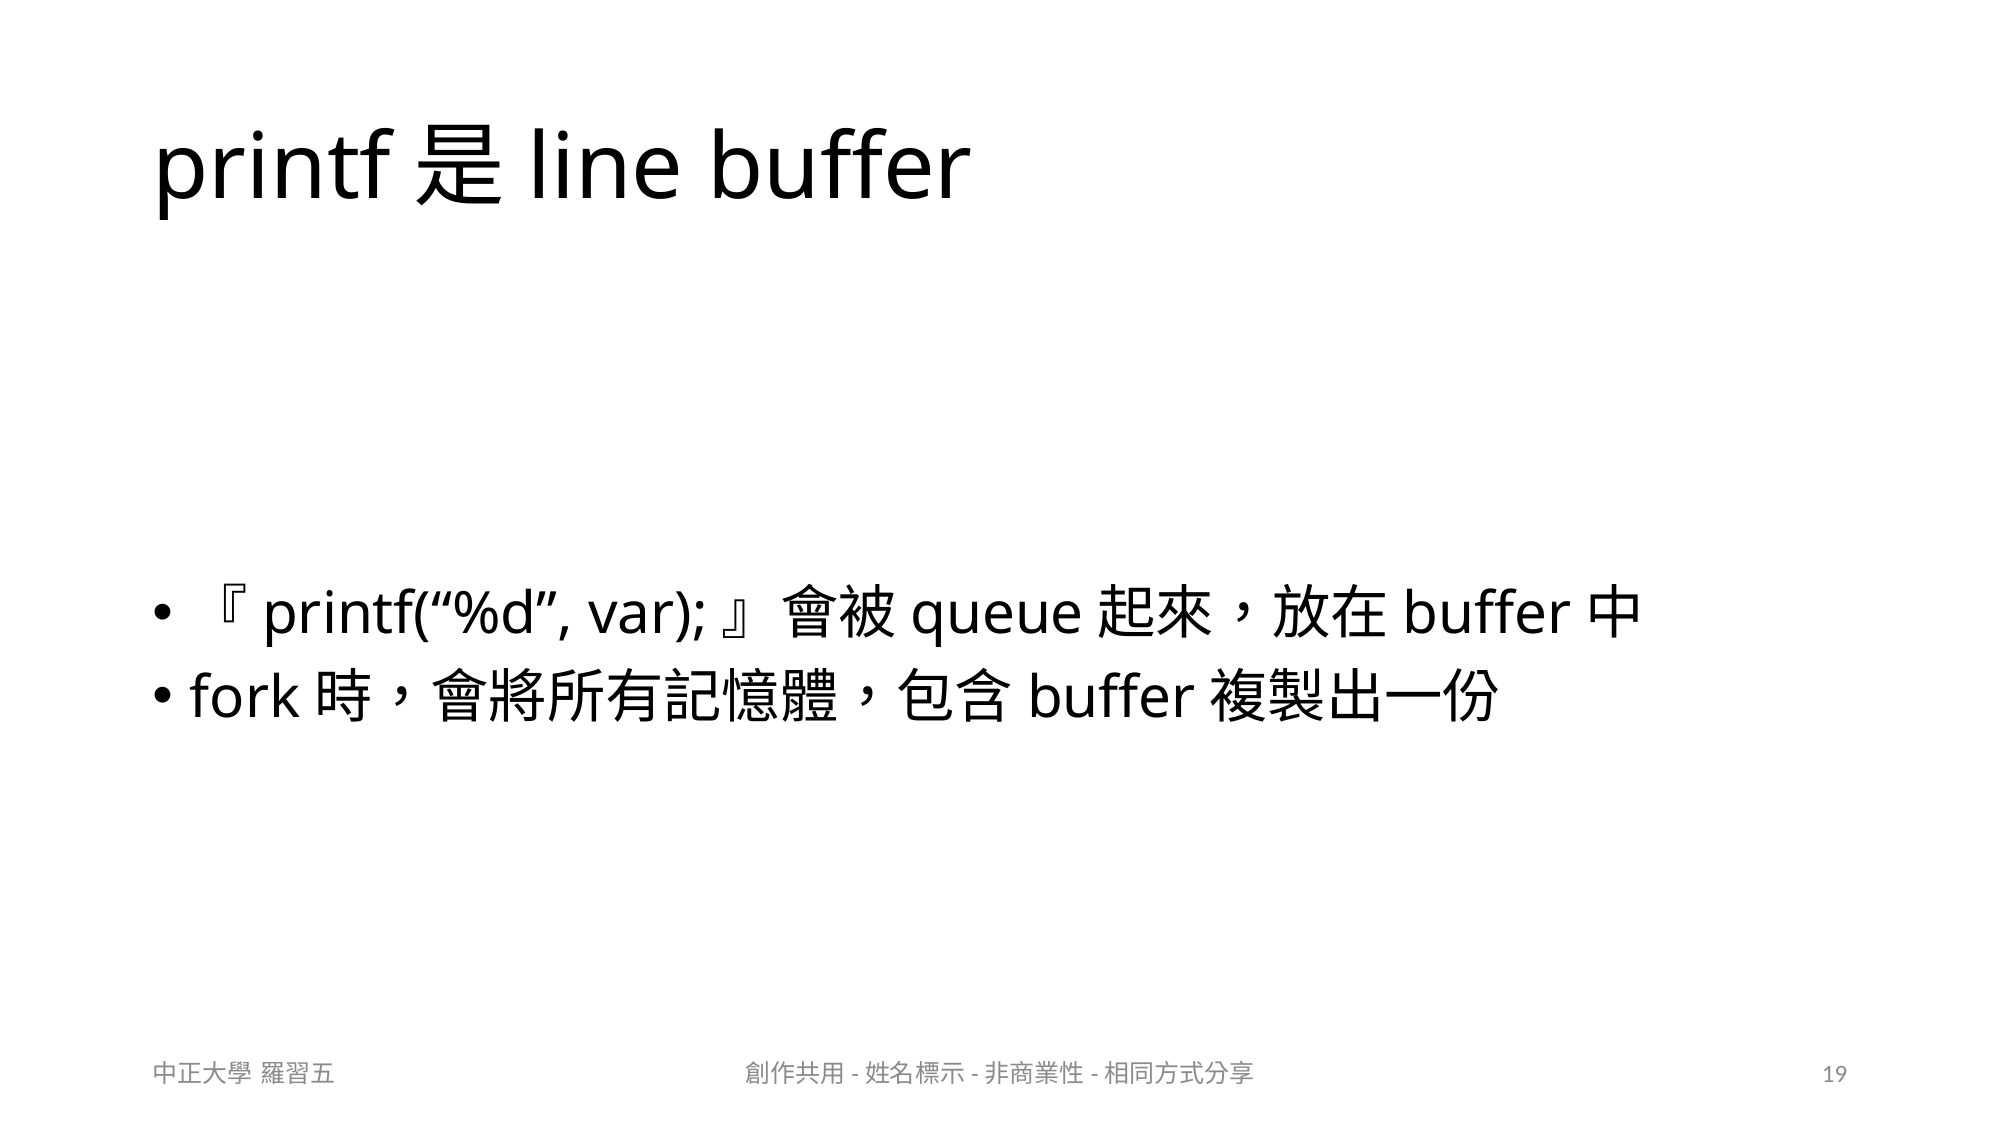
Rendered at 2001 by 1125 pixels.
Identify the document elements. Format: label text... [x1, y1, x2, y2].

slide_number 19 [1412, 1042, 1863, 1103]
footer 創作共用-姓名標示-非商業性-相同方式分享 [662, 1042, 1338, 1103]
slide_number 中正大學 羅習五 [137, 1042, 588, 1103]
list 『printf(“%d”, var);』會被queue起來，放在buffer中 fork時，會將所有記憶體，包含buffer複製出一份 [137, 299, 1863, 1014]
title printf是line buffer [137, 59, 1863, 278]
